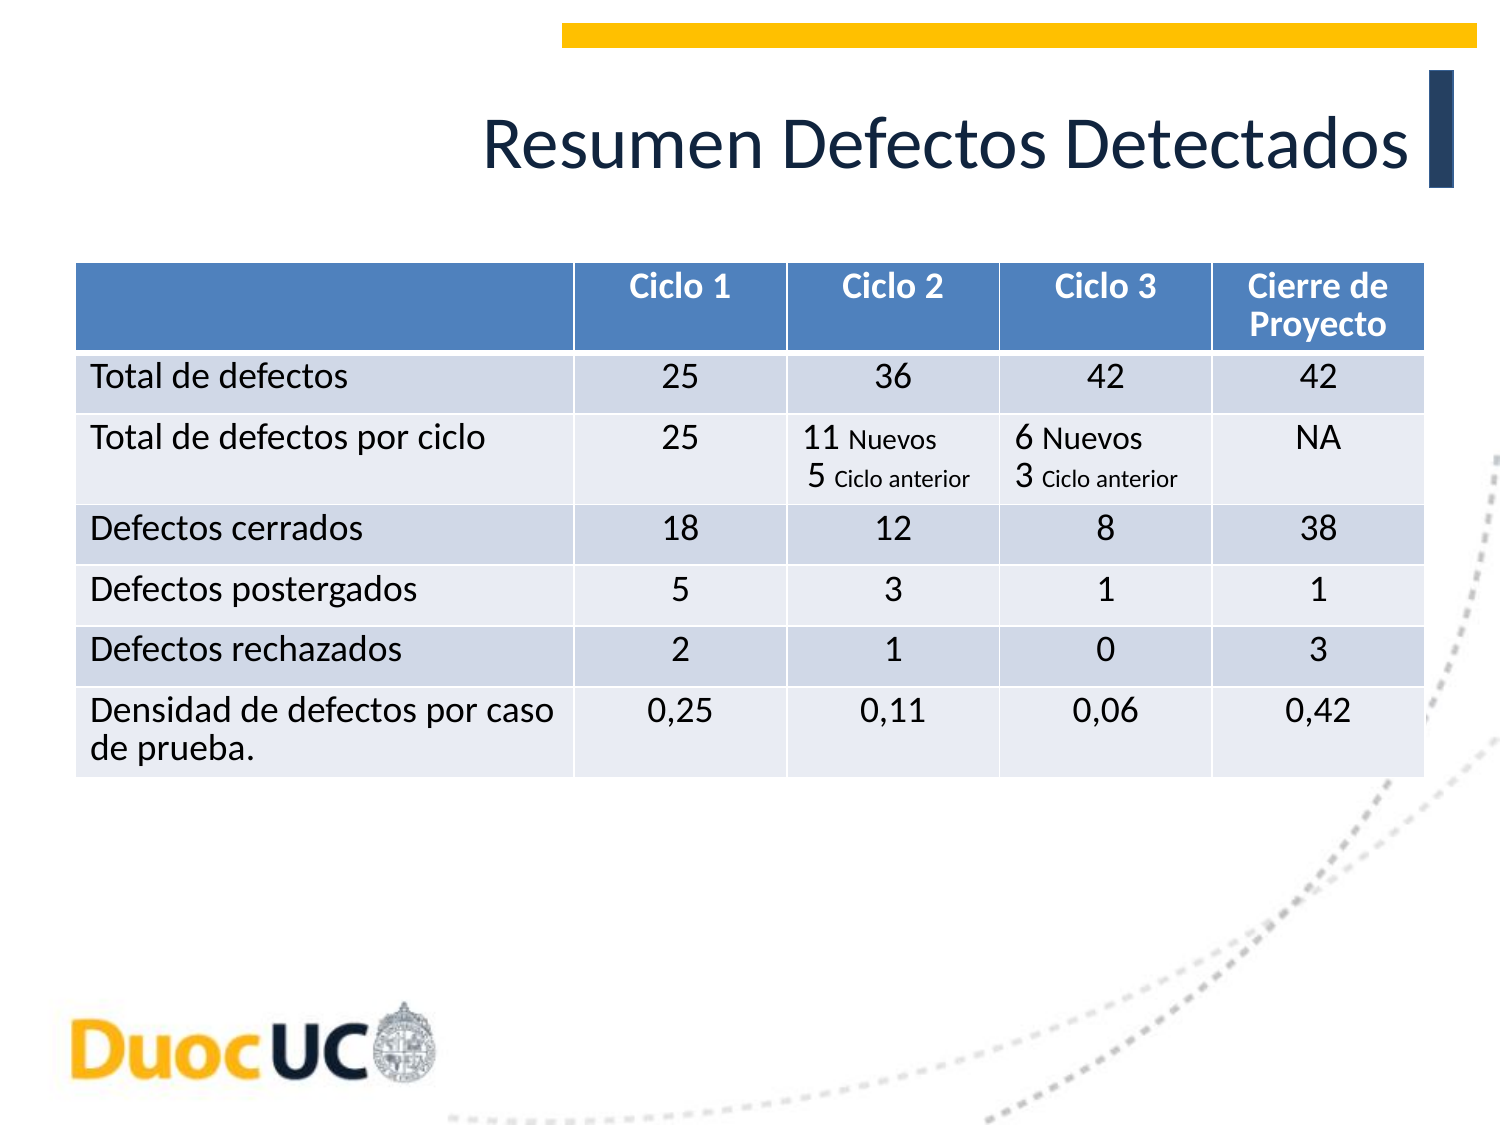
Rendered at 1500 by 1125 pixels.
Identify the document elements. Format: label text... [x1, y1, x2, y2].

table_cell 0,25 [575, 688, 786, 777]
table_cell 8 [1000, 505, 1211, 564]
table_header Ciclo 3 [1000, 263, 1211, 350]
table_cell 3 [788, 566, 999, 625]
table_cell 42 [1213, 356, 1424, 413]
table_header [76, 263, 573, 350]
table_cell 3 [1213, 627, 1424, 686]
table_cell 6 Nuevos 3 Ciclo anterior [1000, 415, 1211, 504]
table_cell 1 [1000, 566, 1211, 625]
table_cell Defectos rechazados [76, 627, 573, 686]
table_header Cierre de Proyecto [1213, 263, 1424, 350]
table_cell Densidad de defectos por caso de prueba. [76, 688, 573, 777]
picture [0, 0, 1500, 1125]
table_cell Defectos cerrados [76, 505, 573, 564]
table_cell 1 [1213, 566, 1424, 625]
table_cell 38 [1213, 505, 1424, 564]
table_cell 18 [575, 505, 786, 564]
table_cell NA [1213, 415, 1424, 504]
table_cell 1 [788, 627, 999, 686]
table_cell 42 [1000, 356, 1211, 413]
table_cell 2 [575, 627, 786, 686]
table_cell 5 [575, 566, 786, 625]
table_cell Total de defectos por ciclo [76, 415, 573, 504]
table_cell 36 [788, 356, 999, 413]
table_cell 0,06 [1000, 688, 1211, 777]
table_cell 12 [788, 505, 999, 564]
table_cell 0 [1000, 627, 1211, 686]
table_cell 0,42 [1213, 688, 1424, 777]
table_header Ciclo 1 [575, 263, 786, 350]
table_header Ciclo 2 [788, 263, 999, 350]
table_cell 11 Nuevos 5 Ciclo anterior [788, 415, 999, 504]
table_cell 0,11 [788, 688, 999, 777]
title Resumen Defectos Detectados [74, 44, 1426, 233]
table_cell 25 [575, 356, 786, 413]
table_cell Total de defectos [76, 356, 573, 413]
table_cell Defectos postergados [76, 566, 573, 625]
table_cell 25 [575, 415, 786, 504]
